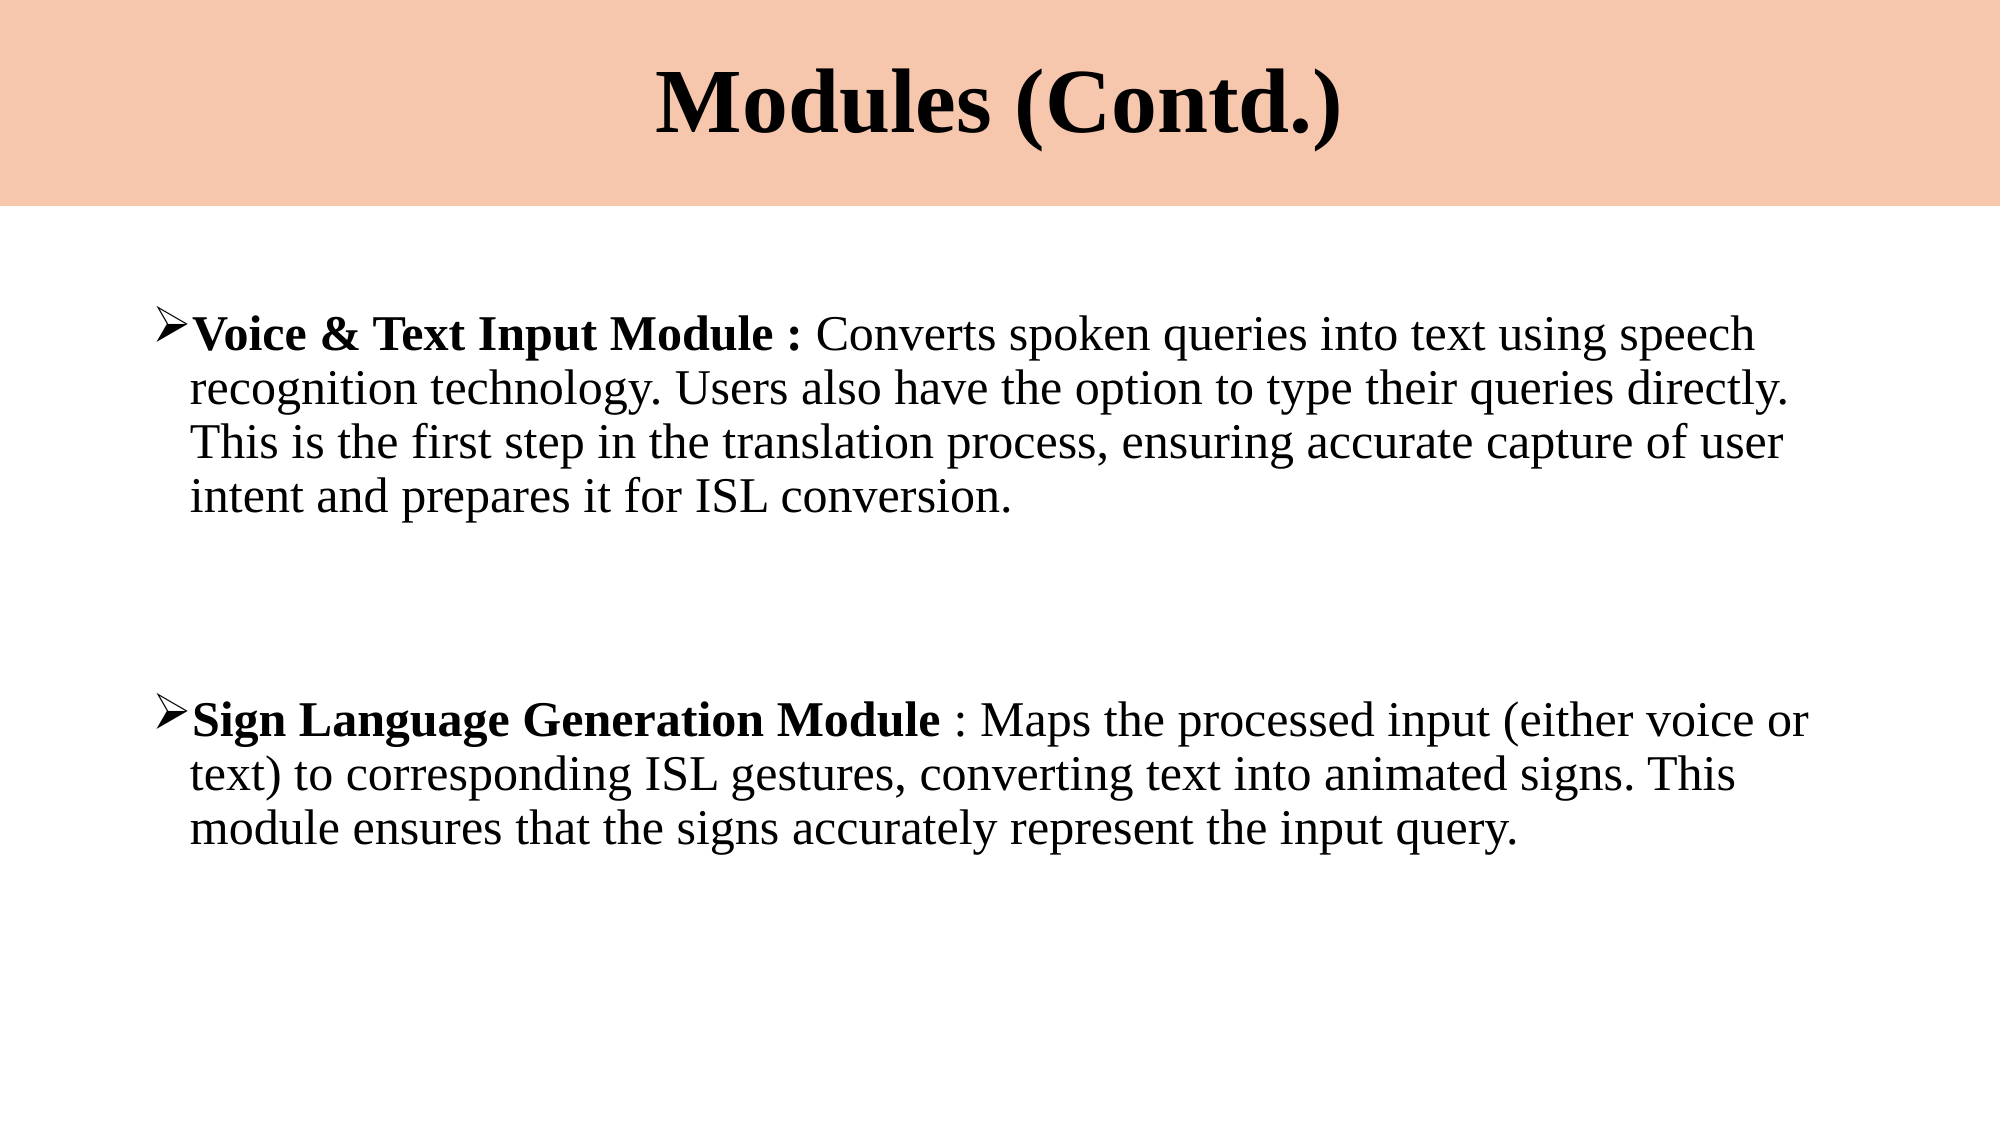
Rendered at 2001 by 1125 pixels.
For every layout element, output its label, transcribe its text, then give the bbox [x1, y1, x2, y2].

title Modules (Contd.) [0, 0, 2000, 206]
list Voice & Text Input Module : Converts spoken queries into text using speech recognition technology. Users also have the option to type their queries directly. This is the first step in the translation process, ensuring accurate capture of user intent and prepares it for ISL conversion. Sign Language Generation Module : Maps the processed input (either voice or text) to corresponding ISL gestures, converting text into animated signs. This module ensures that the signs accurately represent the input query. [137, 299, 1863, 1014]
